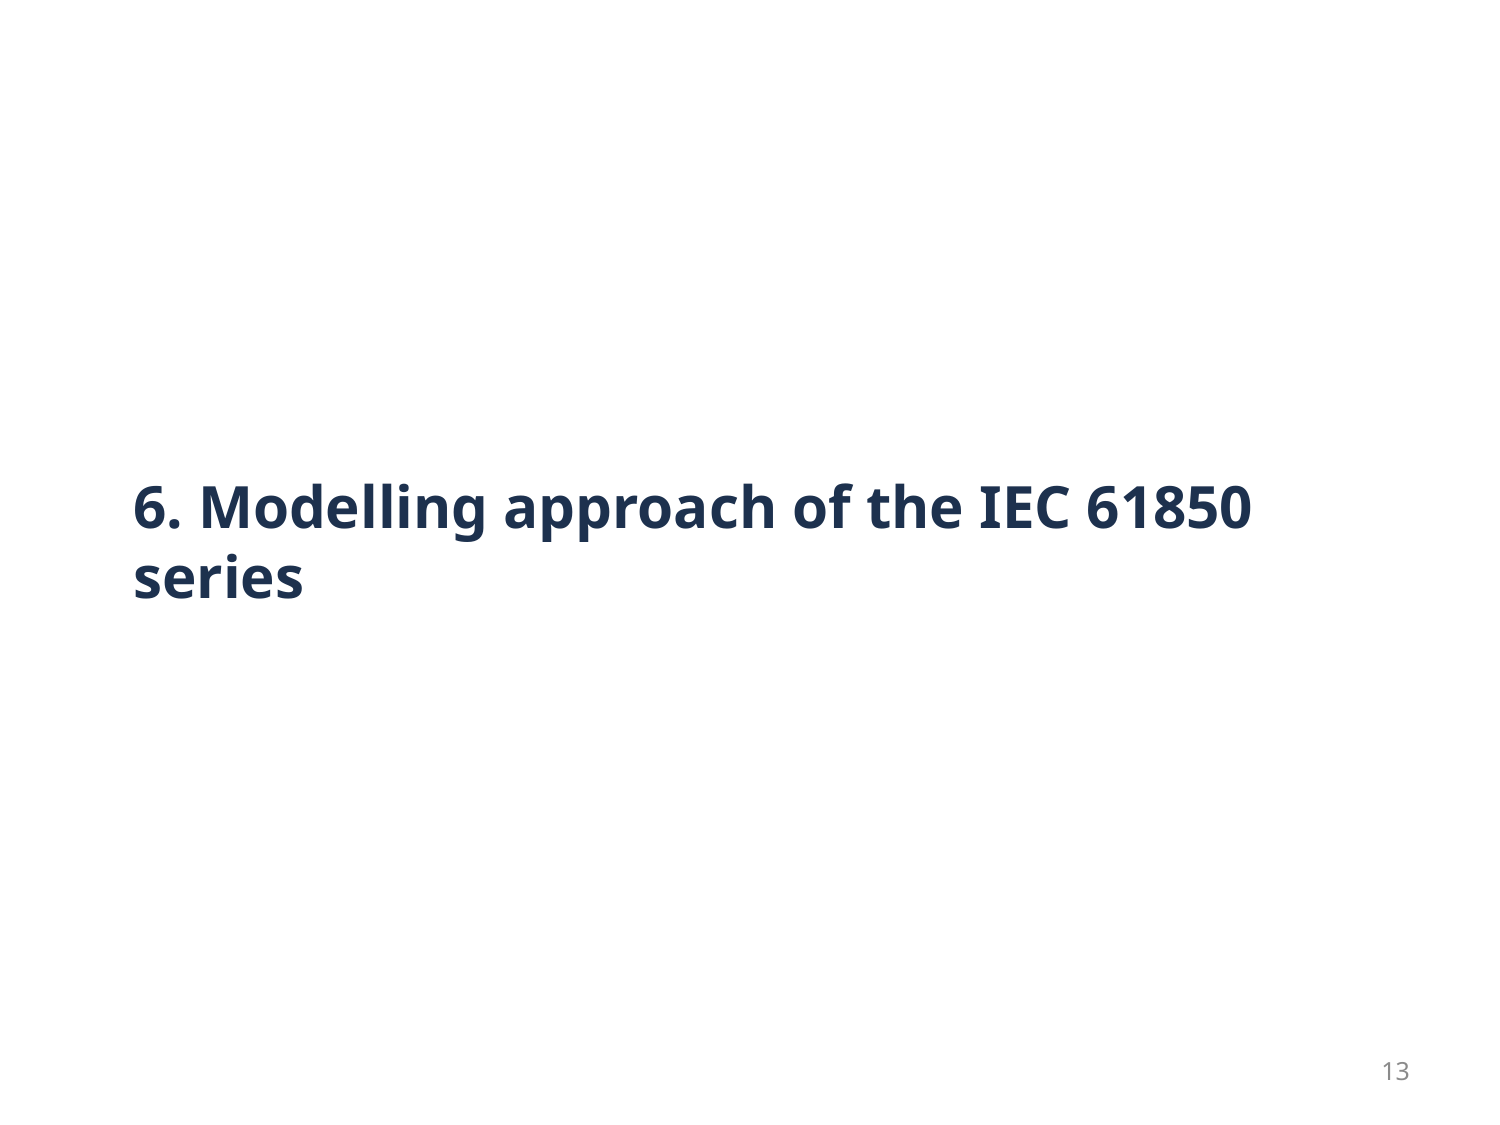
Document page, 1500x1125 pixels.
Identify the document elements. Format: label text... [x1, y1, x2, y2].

slide_number 13 [1074, 1042, 1425, 1103]
title 6. Modelling approach of the IEC 61850 series [118, 467, 1446, 613]
